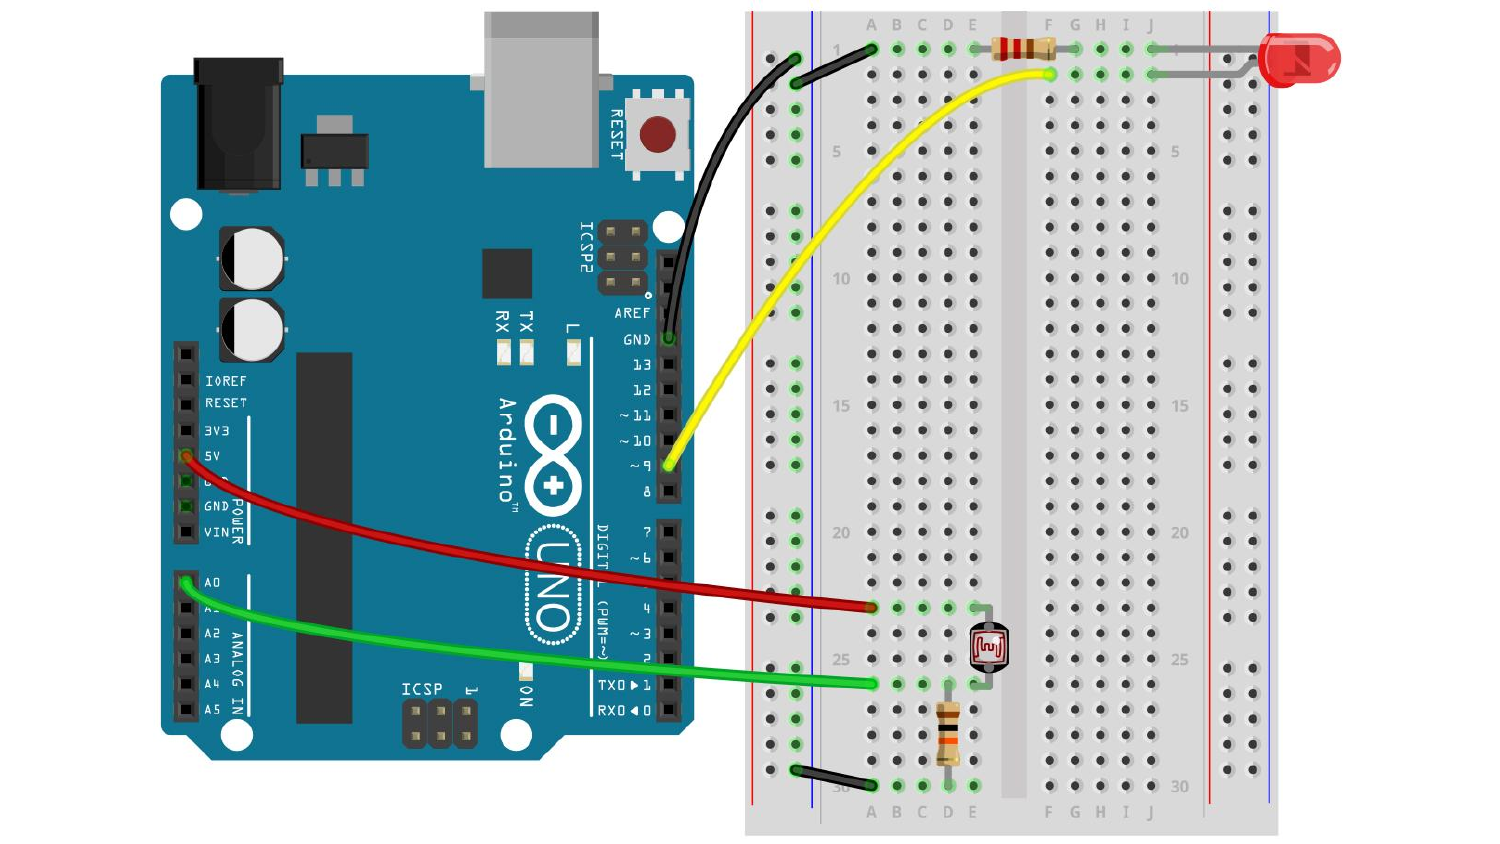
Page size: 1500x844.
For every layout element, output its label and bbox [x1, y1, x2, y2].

picture [153, 0, 1347, 844]
